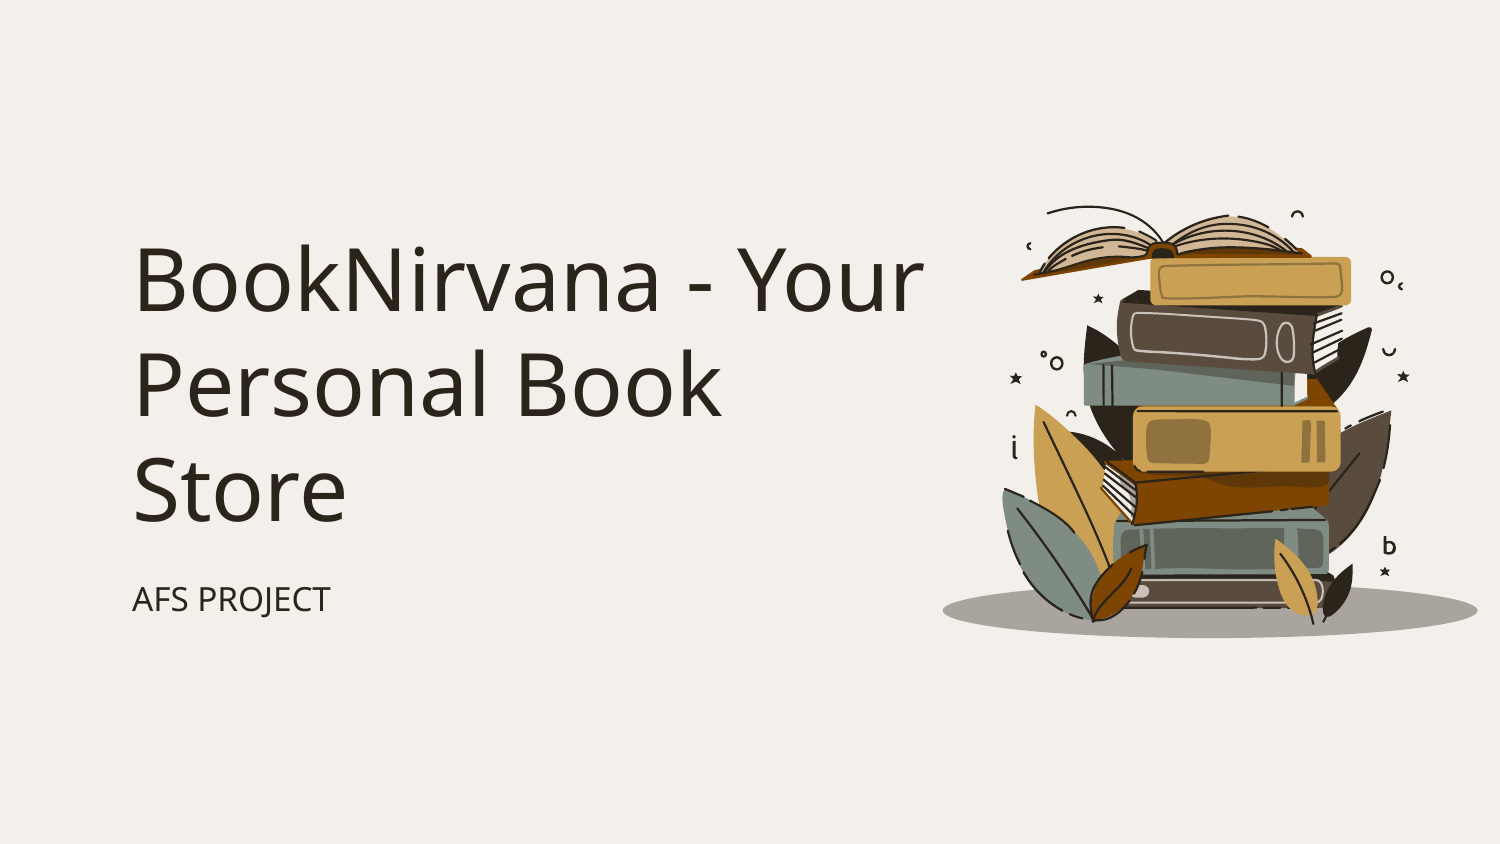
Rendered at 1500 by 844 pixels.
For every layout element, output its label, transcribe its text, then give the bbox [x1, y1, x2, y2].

title BookNirvana - Your Personal Book Store [116, 205, 941, 555]
subtitle AFS PROJECT [116, 562, 937, 638]
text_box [942, 205, 1478, 639]
